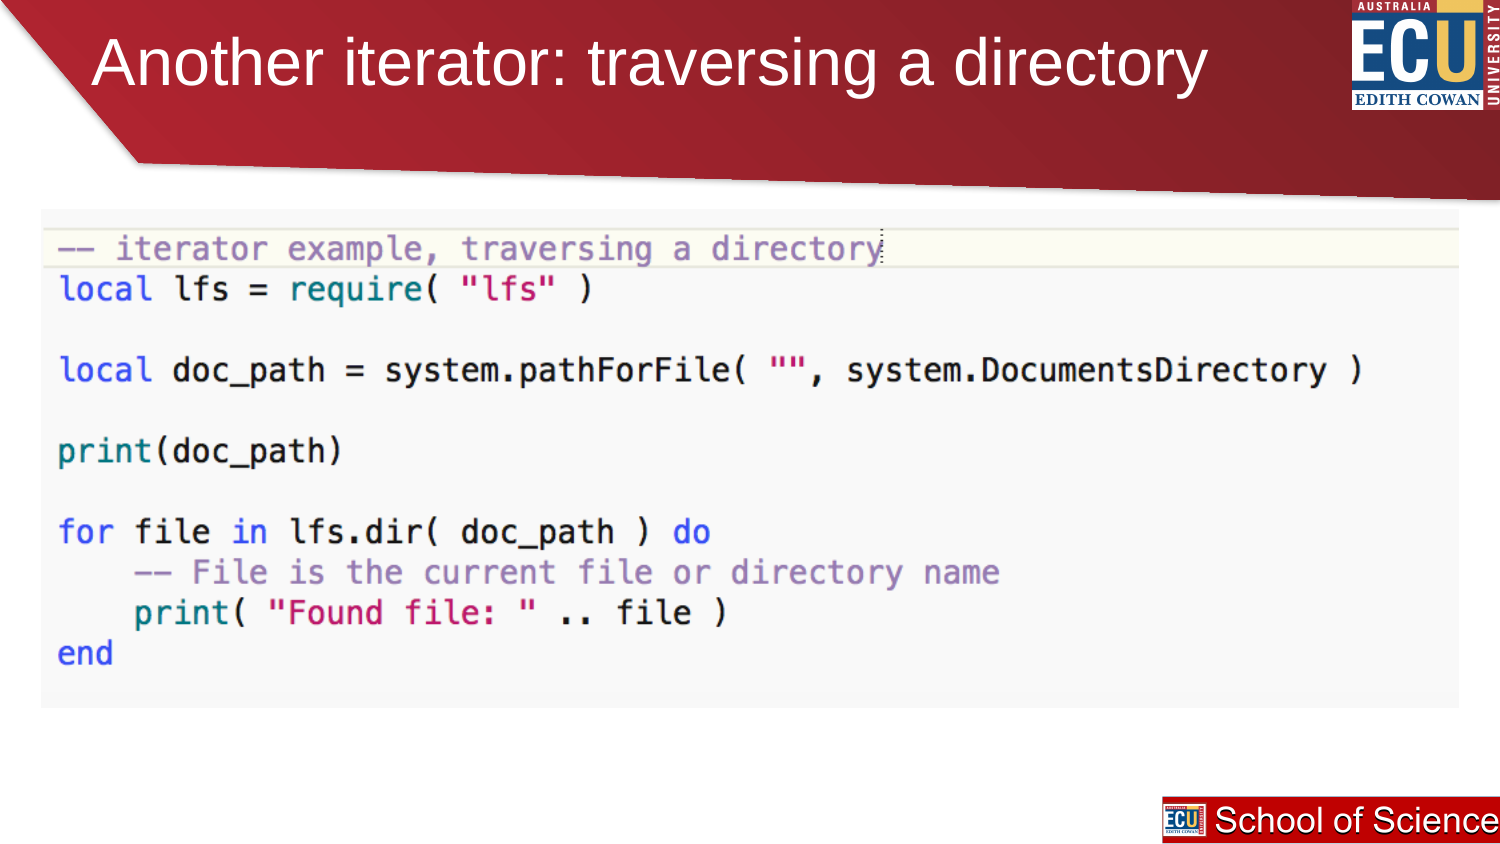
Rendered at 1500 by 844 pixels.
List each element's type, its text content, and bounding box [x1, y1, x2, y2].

picture [1352, 0, 1500, 110]
title Another iterator: traversing a directory [76, 14, 1329, 103]
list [40, 208, 1460, 709]
picture [1162, 796, 1500, 844]
